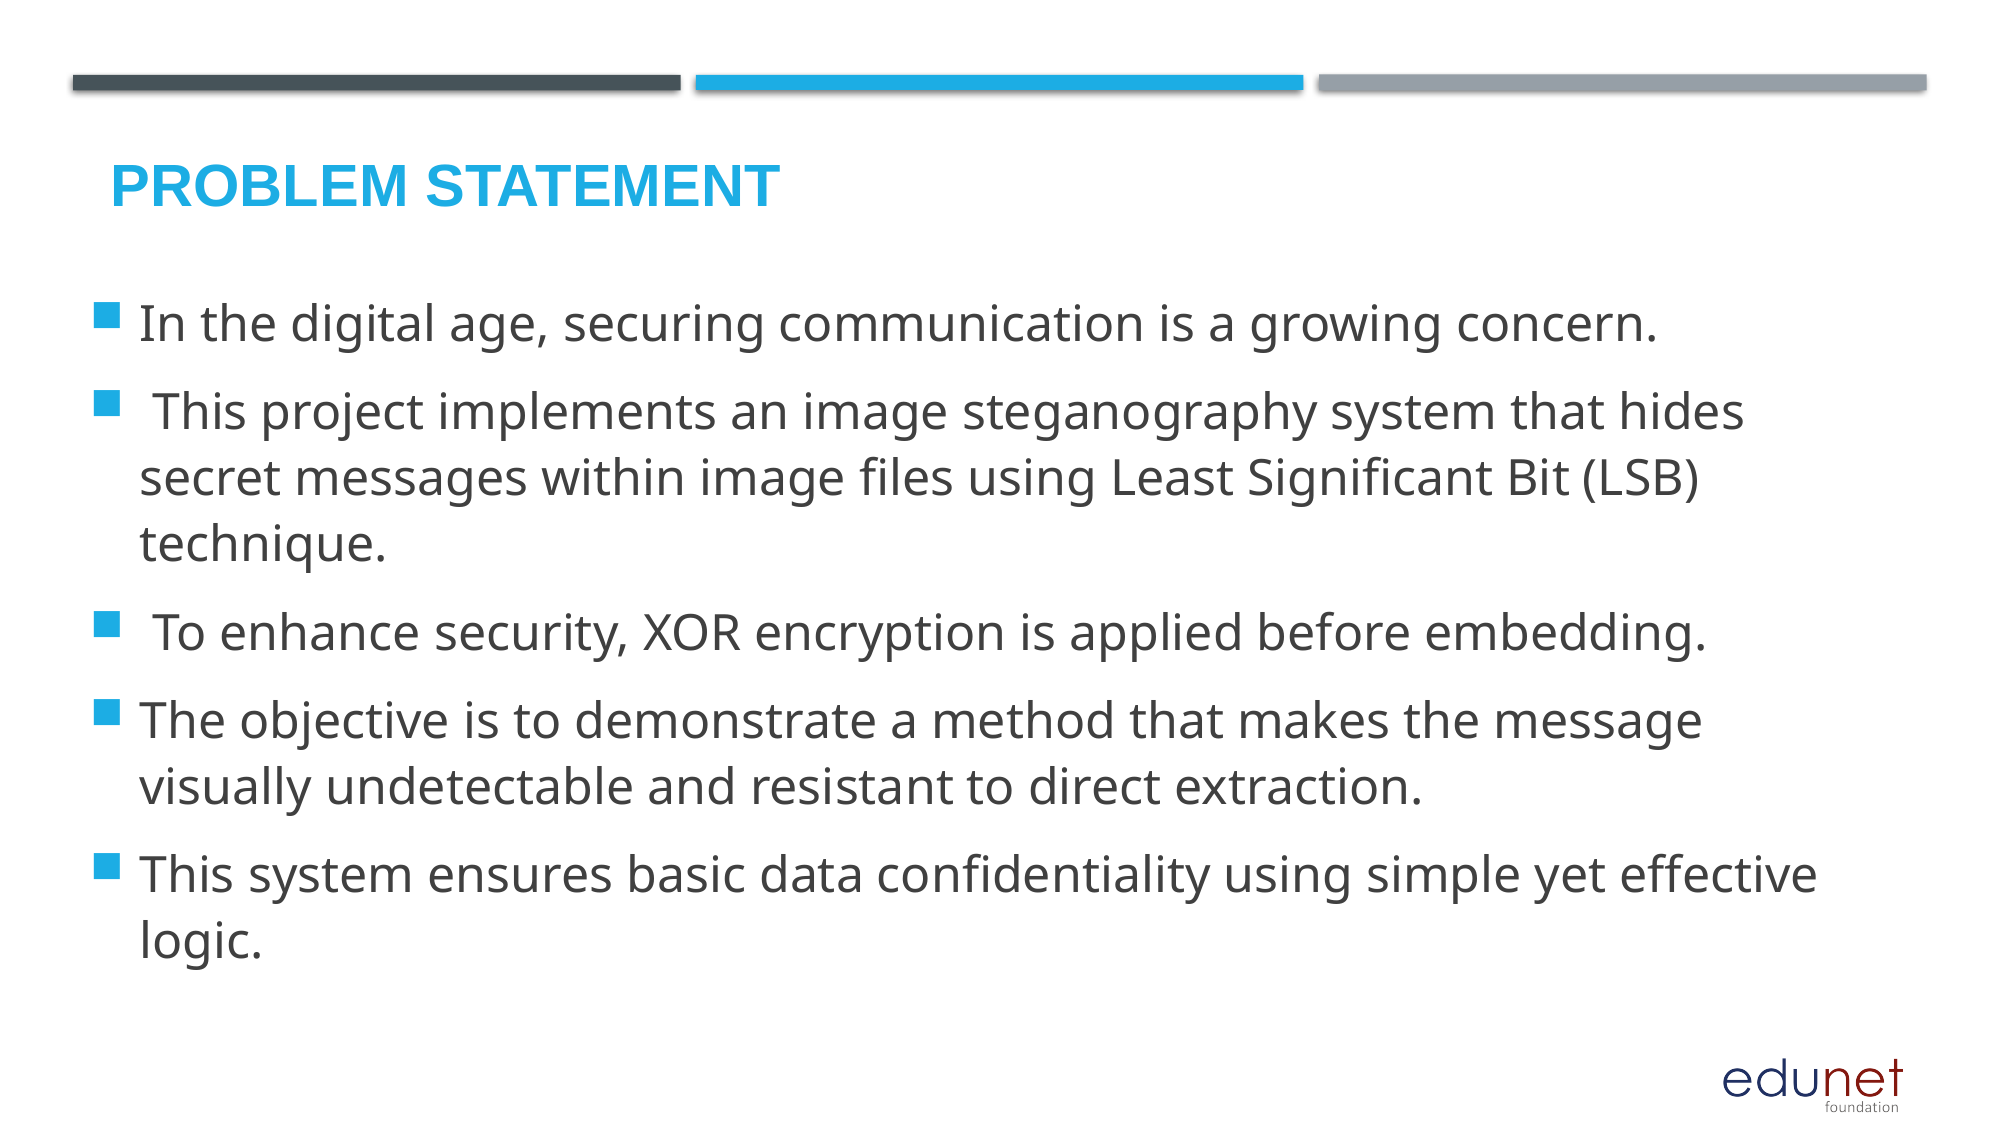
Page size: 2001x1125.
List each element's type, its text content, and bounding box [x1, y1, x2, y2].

title Problem Statement [95, 139, 1905, 227]
list In the digital age, securing communication is a growing concern. This project implements an image steganography system that hides secret messages within image files using Least Significant Bit (LSB) technique. To enhance security, XOR encryption is applied before embedding. The objective is to demonstrate a method that makes the message visually undetectable and resistant to direct extraction. This system ensures basic data confidentiality using simple yet effective logic. [74, 243, 1884, 1011]
picture [1719, 1056, 1905, 1116]
